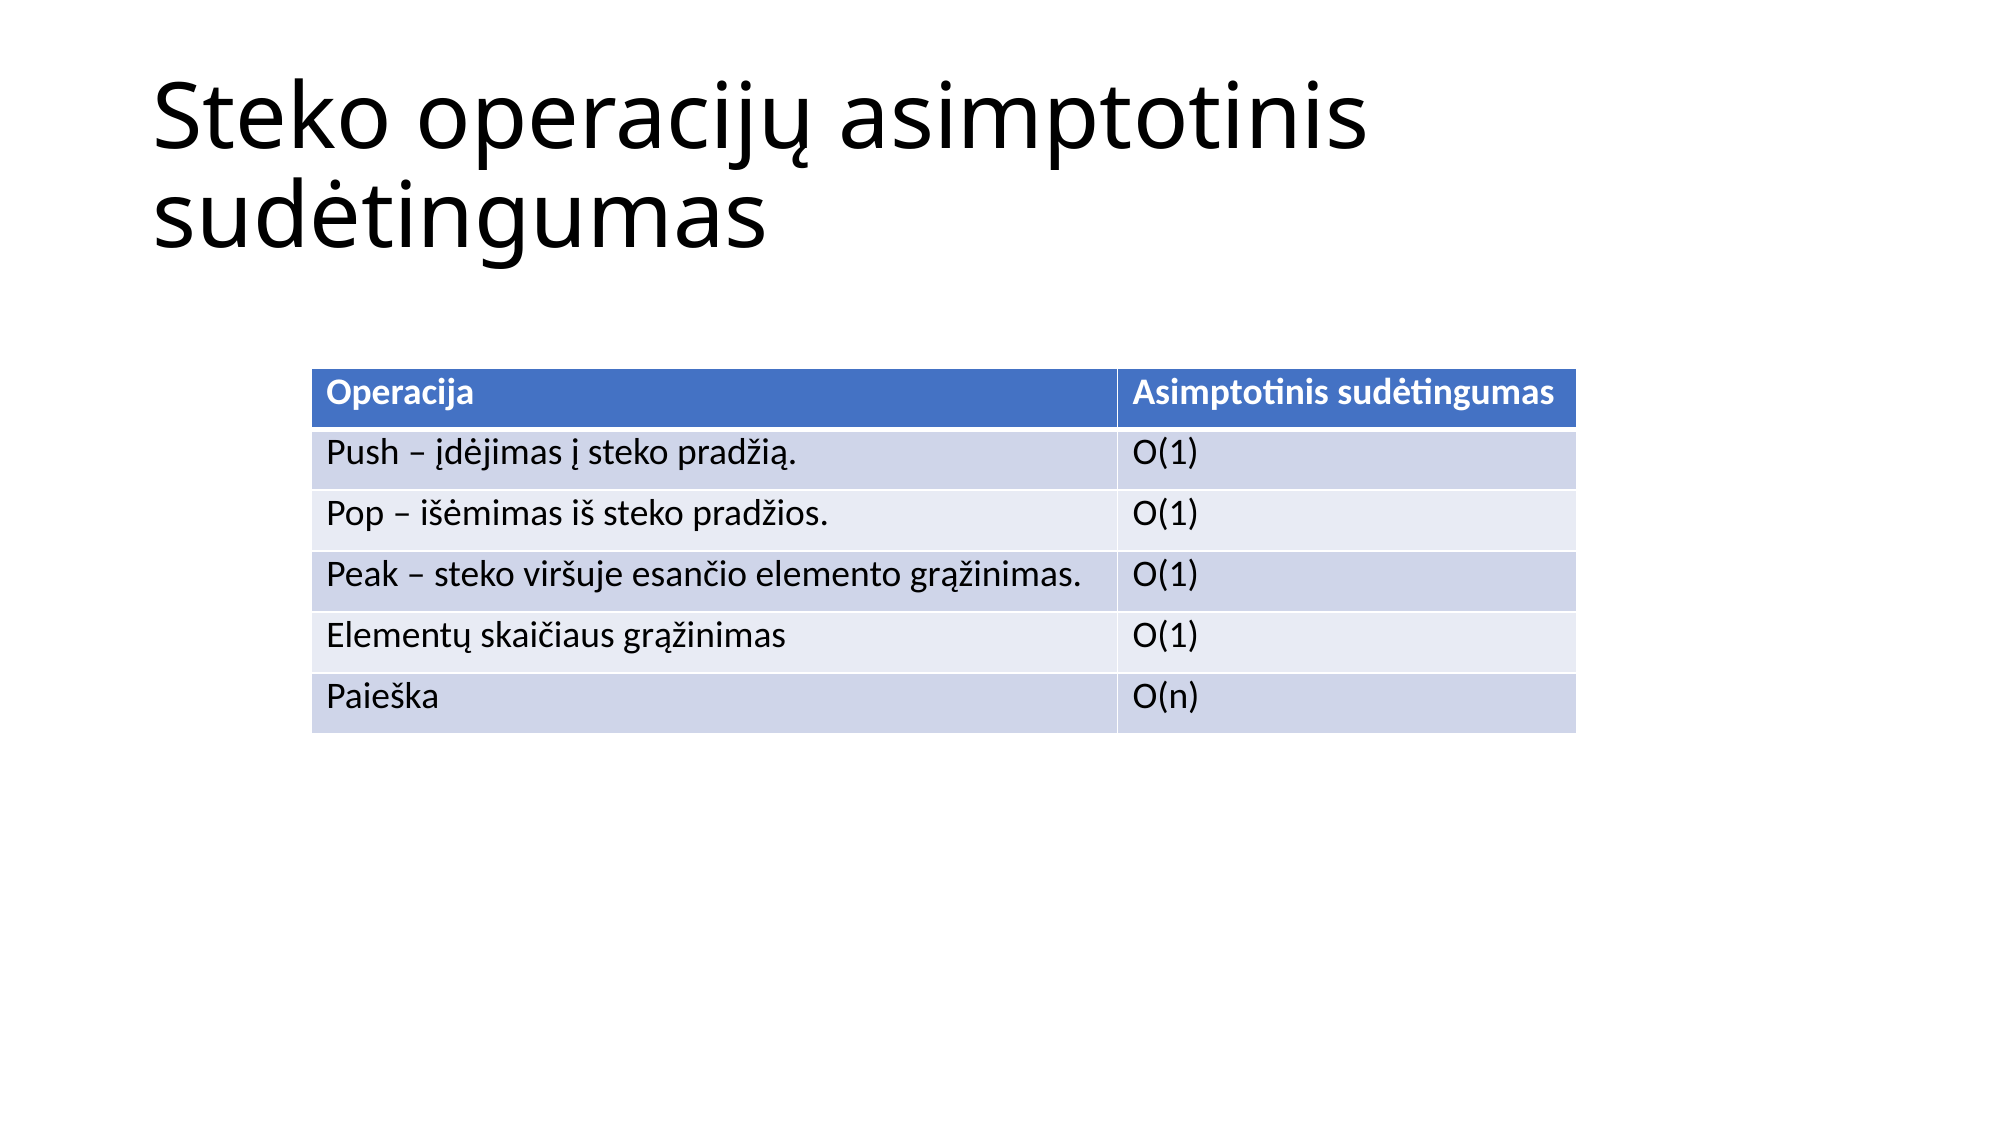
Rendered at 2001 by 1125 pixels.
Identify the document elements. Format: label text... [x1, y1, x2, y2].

table_cell O(1) [1118, 491, 1576, 550]
table_header Operacija [312, 369, 1117, 427]
title Steko operacijų asimptotinis sudėtingumas [137, 59, 1863, 278]
table_cell Pop – išėmimas iš steko pradžios. [312, 491, 1117, 550]
table_header Asimptotinis sudėtingumas [1118, 369, 1576, 427]
table_cell Elementų skaičiaus grąžinimas [312, 613, 1117, 672]
table_cell Paieška [312, 674, 1117, 733]
table_cell O(1) [1118, 552, 1576, 611]
table_cell O(n) [1118, 674, 1576, 733]
table_cell Push – įdėjimas į steko pradžią. [312, 432, 1117, 489]
table_cell Peak – steko viršuje esančio elemento grąžinimas. [312, 552, 1117, 611]
table_cell O(1) [1118, 432, 1576, 489]
table_cell O(1) [1118, 613, 1576, 672]
